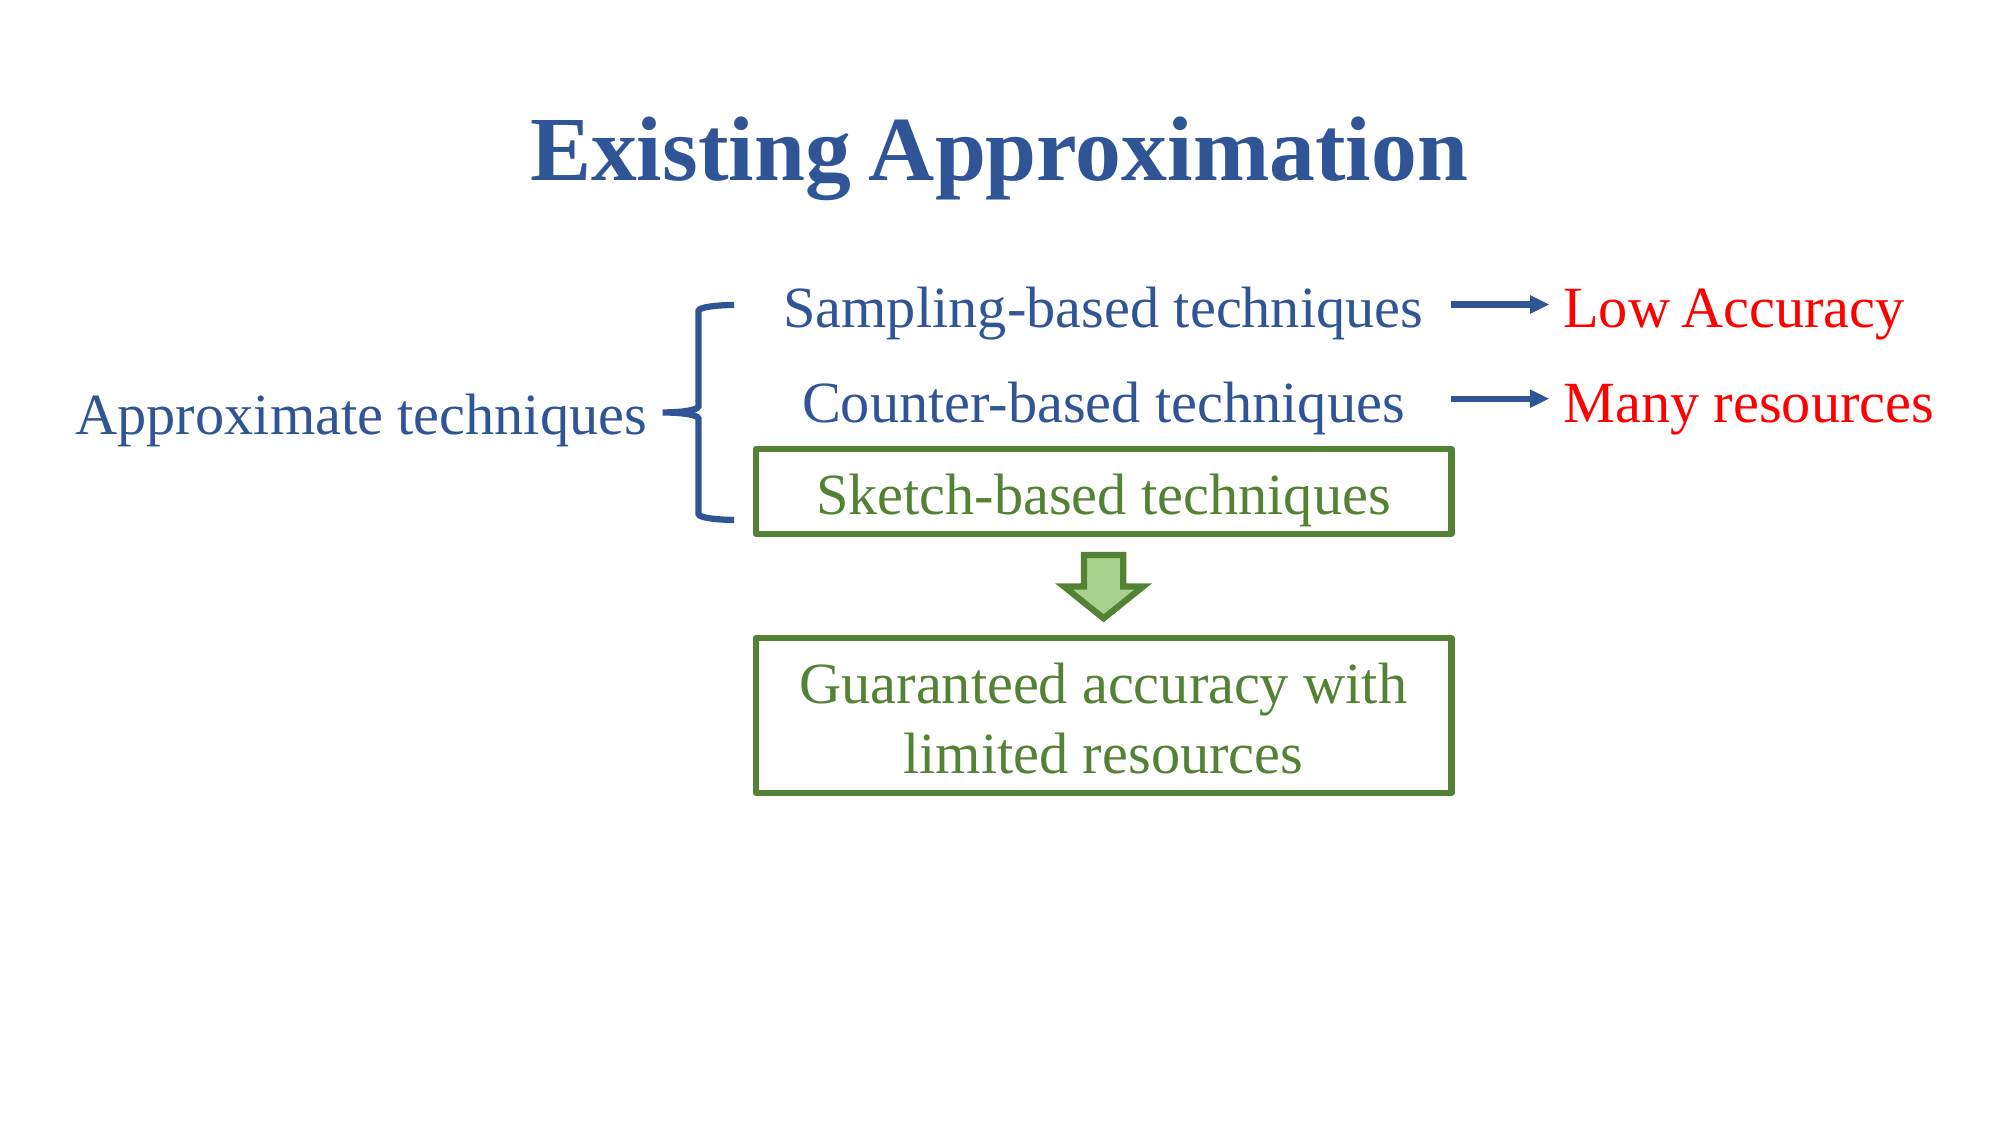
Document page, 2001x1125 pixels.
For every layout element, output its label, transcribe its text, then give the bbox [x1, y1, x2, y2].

text_box Sketch-based techniques [755, 448, 1452, 534]
text_box Low Accuracy [1548, 262, 1933, 347]
text_box [662, 304, 735, 521]
text_box [1061, 553, 1147, 620]
text_box Many resources [1548, 356, 1952, 442]
text_box Approximate techniques [47, 369, 675, 454]
text_box Counter-based techniques [755, 356, 1452, 442]
text_box Guaranteed accuracy with limited resources [755, 638, 1452, 793]
text_box Existing Approximation [47, 81, 1952, 207]
text_box Sampling-based techniques [755, 262, 1452, 347]
